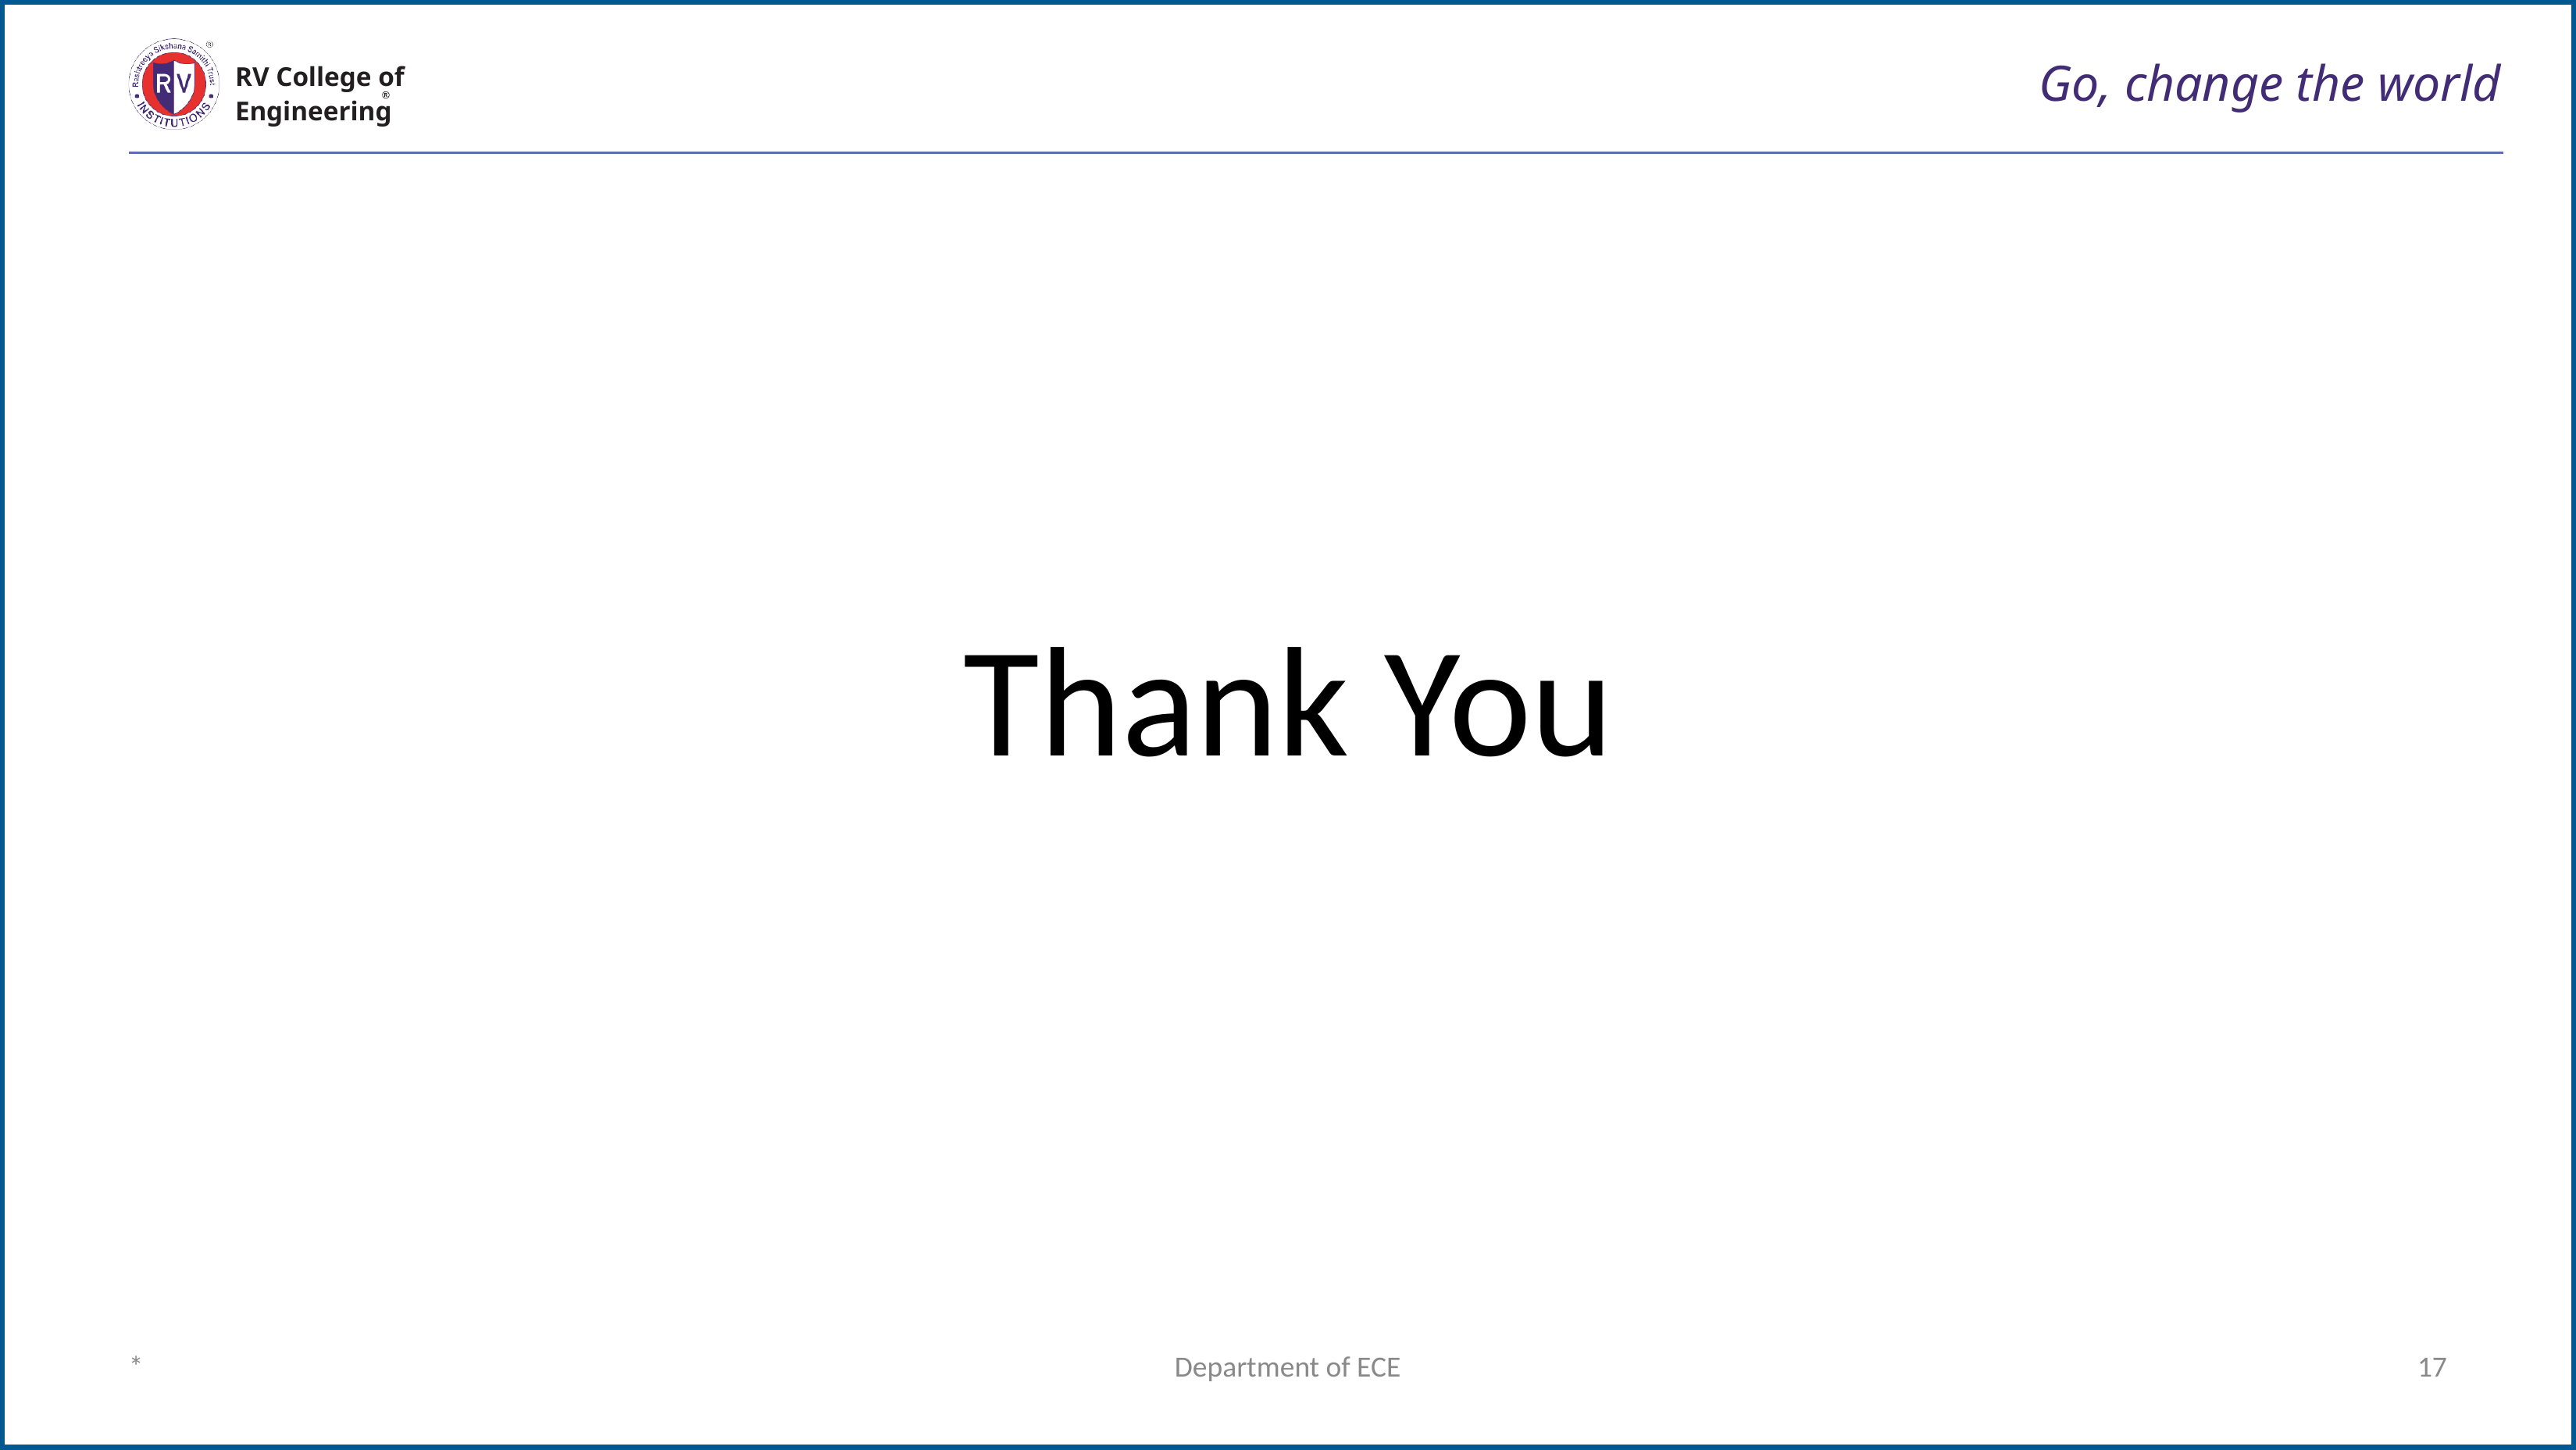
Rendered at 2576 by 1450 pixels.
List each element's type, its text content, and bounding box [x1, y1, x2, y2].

title Go, change the world [2029, 52, 2502, 112]
text_box * [128, 1348, 722, 1421]
text_box Department of ECE [876, 1348, 1700, 1421]
text_box [0, 0, 2576, 1450]
text_box ‹#› [1854, 1348, 2447, 1421]
text_box [128, 38, 219, 130]
text_box Thank You [294, 596, 2281, 784]
text_box RV College of Engineering [233, 55, 409, 120]
